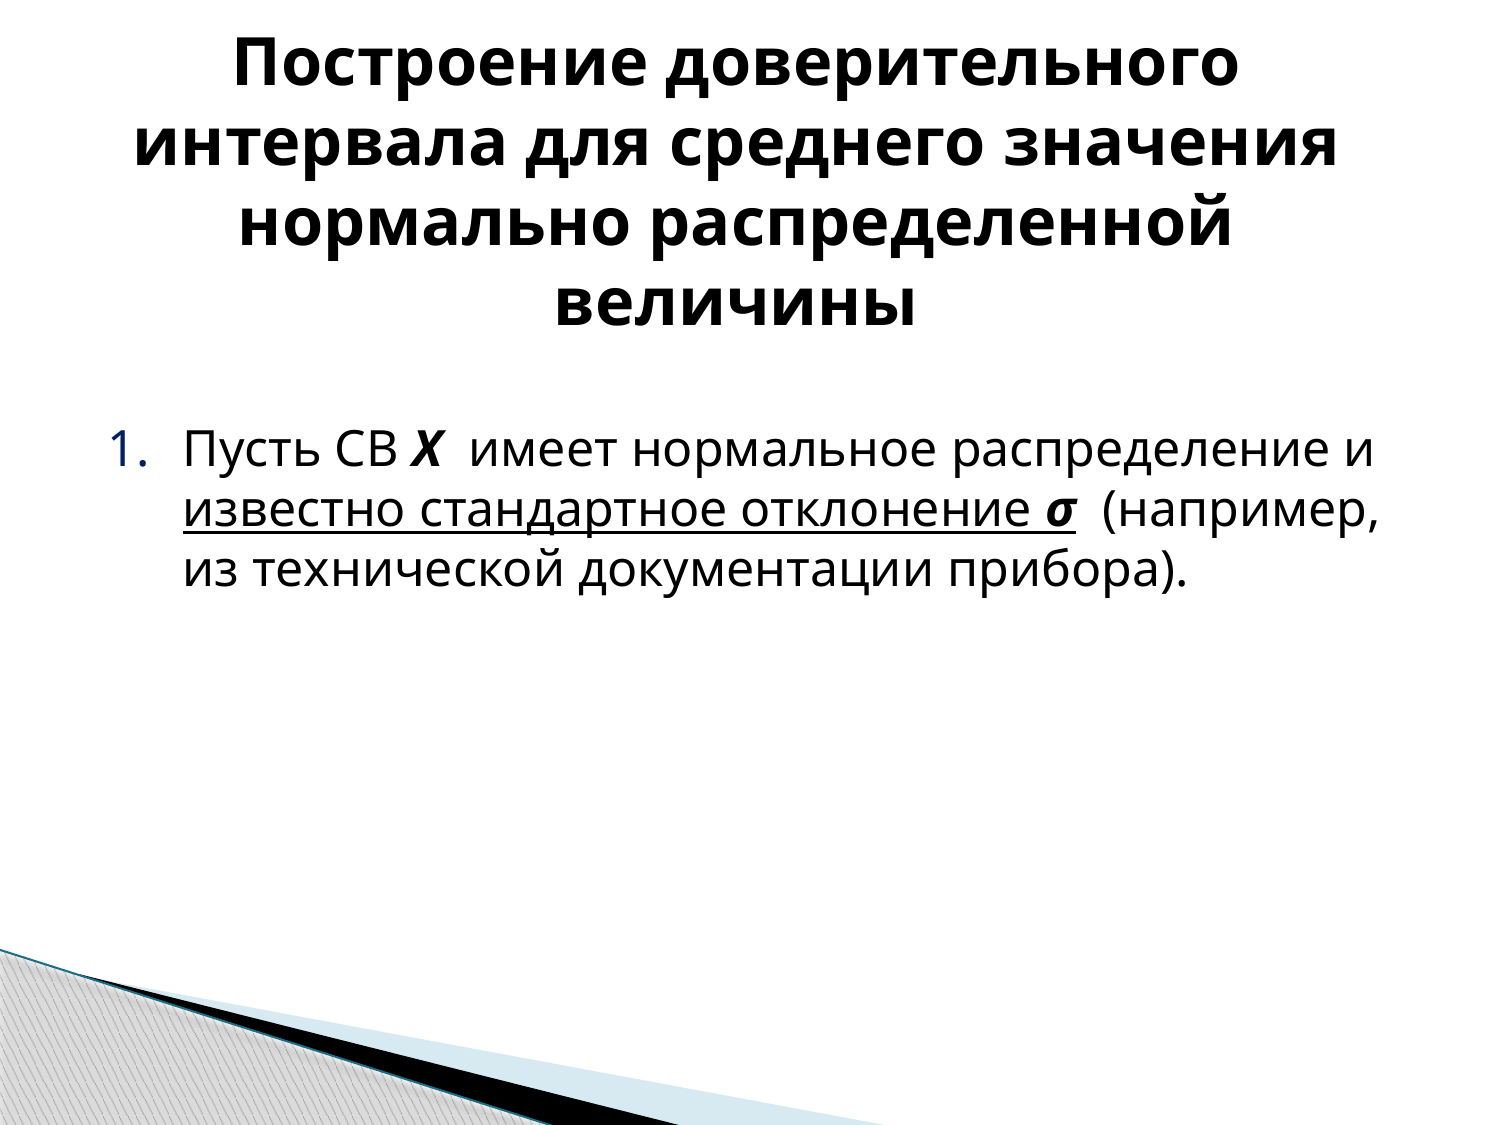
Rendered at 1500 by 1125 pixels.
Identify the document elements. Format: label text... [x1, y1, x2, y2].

list Пусть СВ X имеет нормальное распределение и известно стандартное отклонение σ (например, из технической документации прибора). [75, 409, 1425, 858]
title Построение доверительного интервала для среднего значения нормально распределенной величины [61, 54, 1412, 303]
